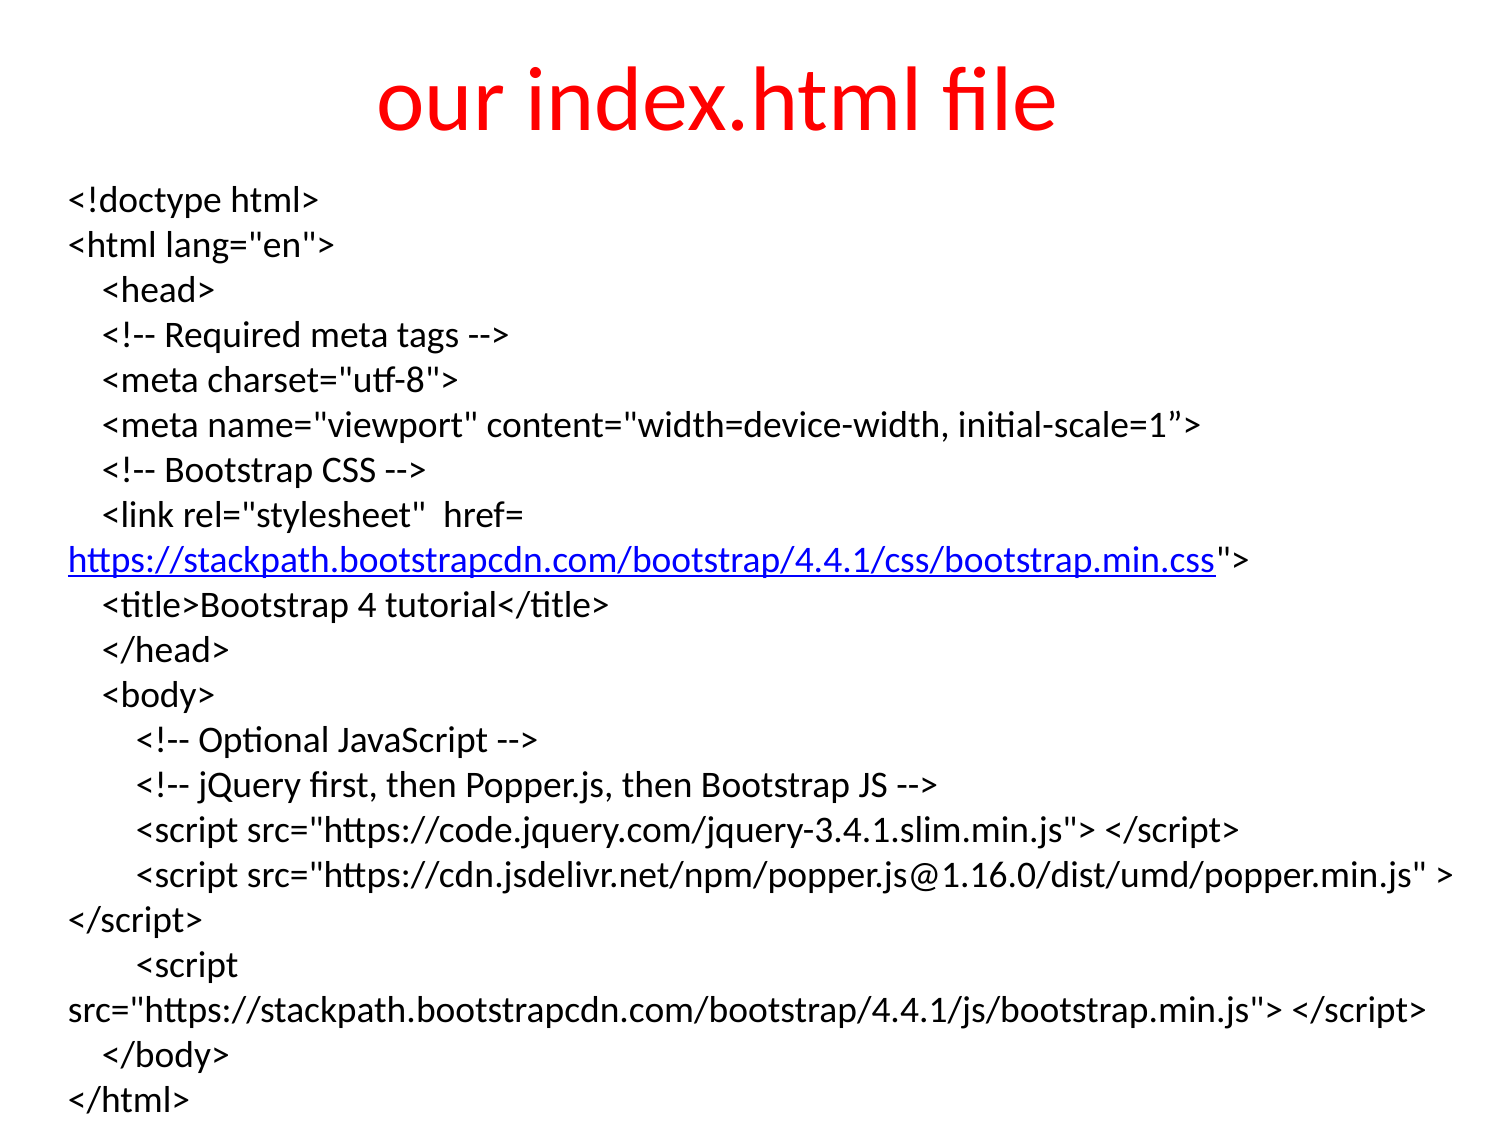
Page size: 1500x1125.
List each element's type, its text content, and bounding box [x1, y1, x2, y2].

text_box <!doctype html> <html lang="en"> <head> <!-- Required meta tags --> <meta charset="utf-8"> <meta name="viewport" content="width=device-width, initial-scale=1”> <!-- Bootstrap CSS --> <link rel="stylesheet" href=https://stackpath.bootstrapcdn.com/bootstrap/4.4.1/css/bootstrap.min.css"> <title>Bootstrap 4 tutorial</title> </head> <body> <!-- Optional JavaScript --> <!-- jQuery first, then Popper.js, then Bootstrap JS --> <script src="https://code.jquery.com/jquery-3.4.1.slim.min.js"> </script> <script src="https://cdn.jsdelivr.net/npm/popper.js@1.16.0/dist/umd/popper.min.js" > </script> <script src="https://stackpath.bootstrapcdn.com/bootstrap/4.4.1/js/bootstrap.min.js"> </script> </body> </html> [53, 167, 1471, 1125]
title our index.html file [53, 0, 1404, 167]
